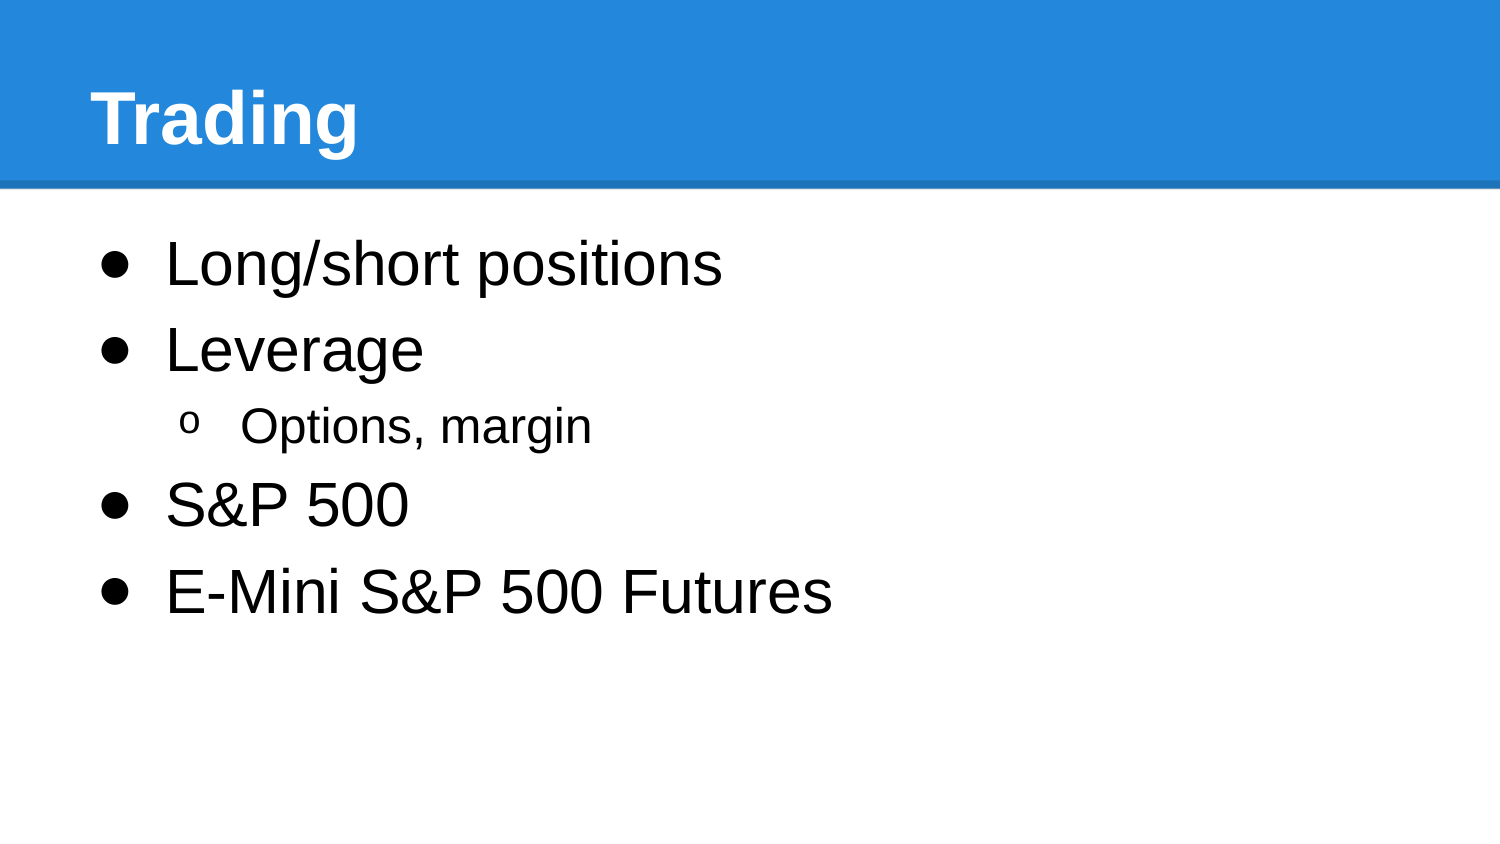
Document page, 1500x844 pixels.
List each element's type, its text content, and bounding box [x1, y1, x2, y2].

title Trading [75, 33, 1425, 175]
list Long/short positions Leverage Options, margin S&P 500 E-Mini S&P 500 Futures [75, 196, 1425, 808]
